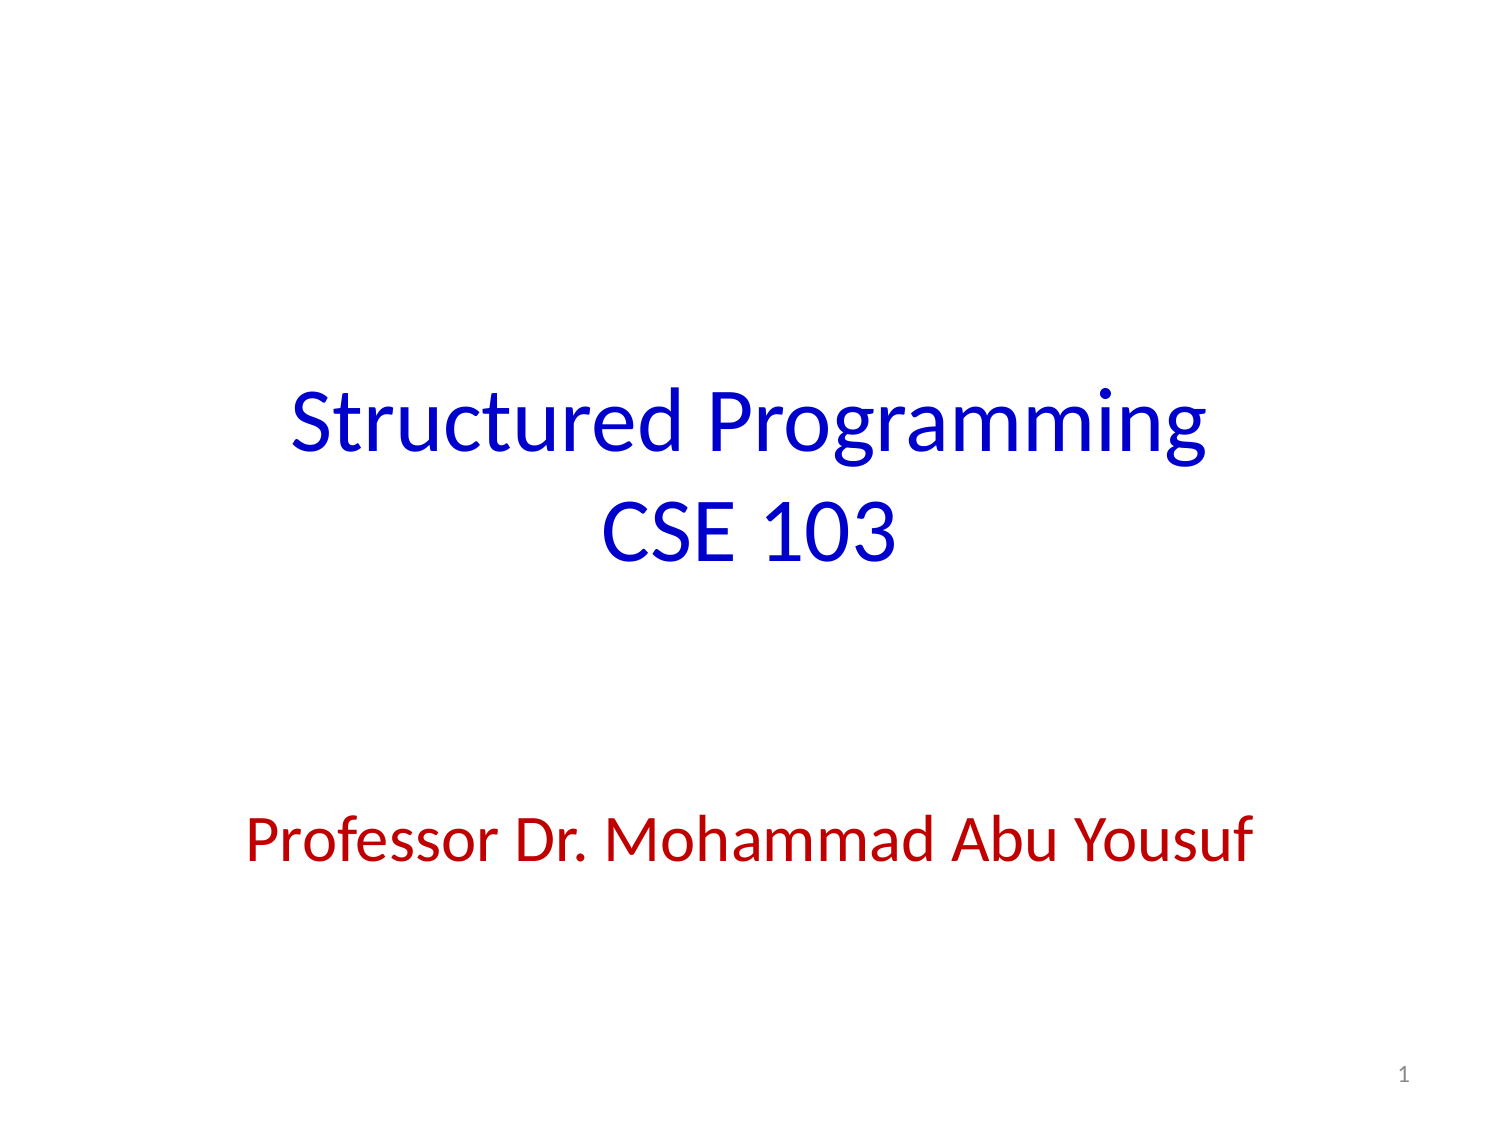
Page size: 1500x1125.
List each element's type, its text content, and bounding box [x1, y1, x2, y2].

subtitle Professor Dr. Mohammad Abu Yousuf [225, 787, 1275, 925]
title Structured Programming CSE 103 [112, 349, 1388, 591]
slide_number 1 [1074, 1042, 1425, 1103]
